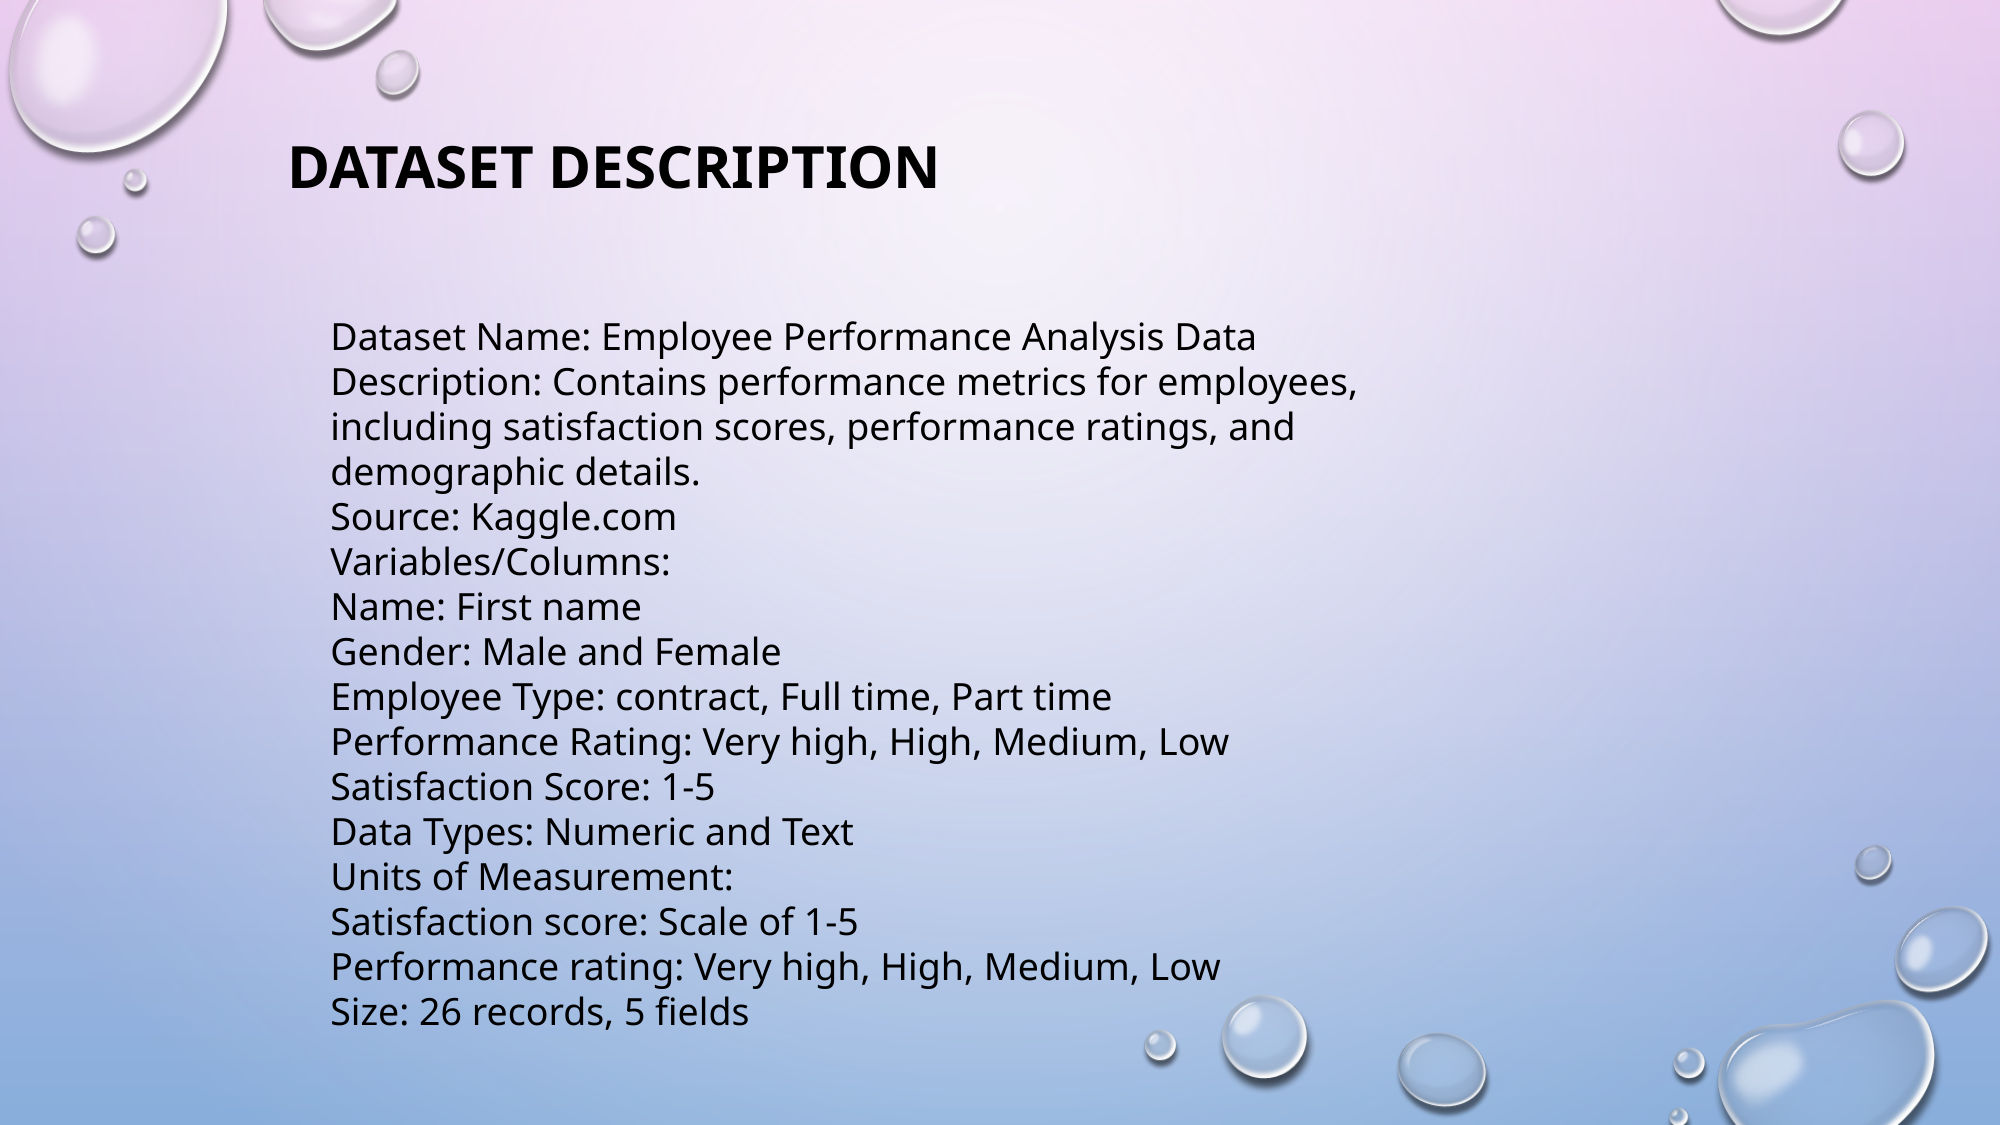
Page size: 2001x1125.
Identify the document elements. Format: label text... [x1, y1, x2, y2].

picture [0, 0, 2000, 1125]
text_box Dataset Name: Employee Performance Analysis Data Description: Contains performance metrics for employees, including satisfaction scores, performance ratings, and demographic details. Source: Kaggle.com Variables/Columns: Name: First name Gender: Male and Female Employee Type: contract, Full time, Part time Performance Rating: Very high, High, Medium, Low Satisfaction Score: 1-5 Data Types: Numeric and Text Units of Measurement: Satisfaction score: Scale of 1-5 Performance rating: Very high, High, Medium, Low Size: 26 records, 5 fields [315, 305, 1383, 1040]
text_box DATASET DESCRIPTION [272, 123, 1385, 208]
